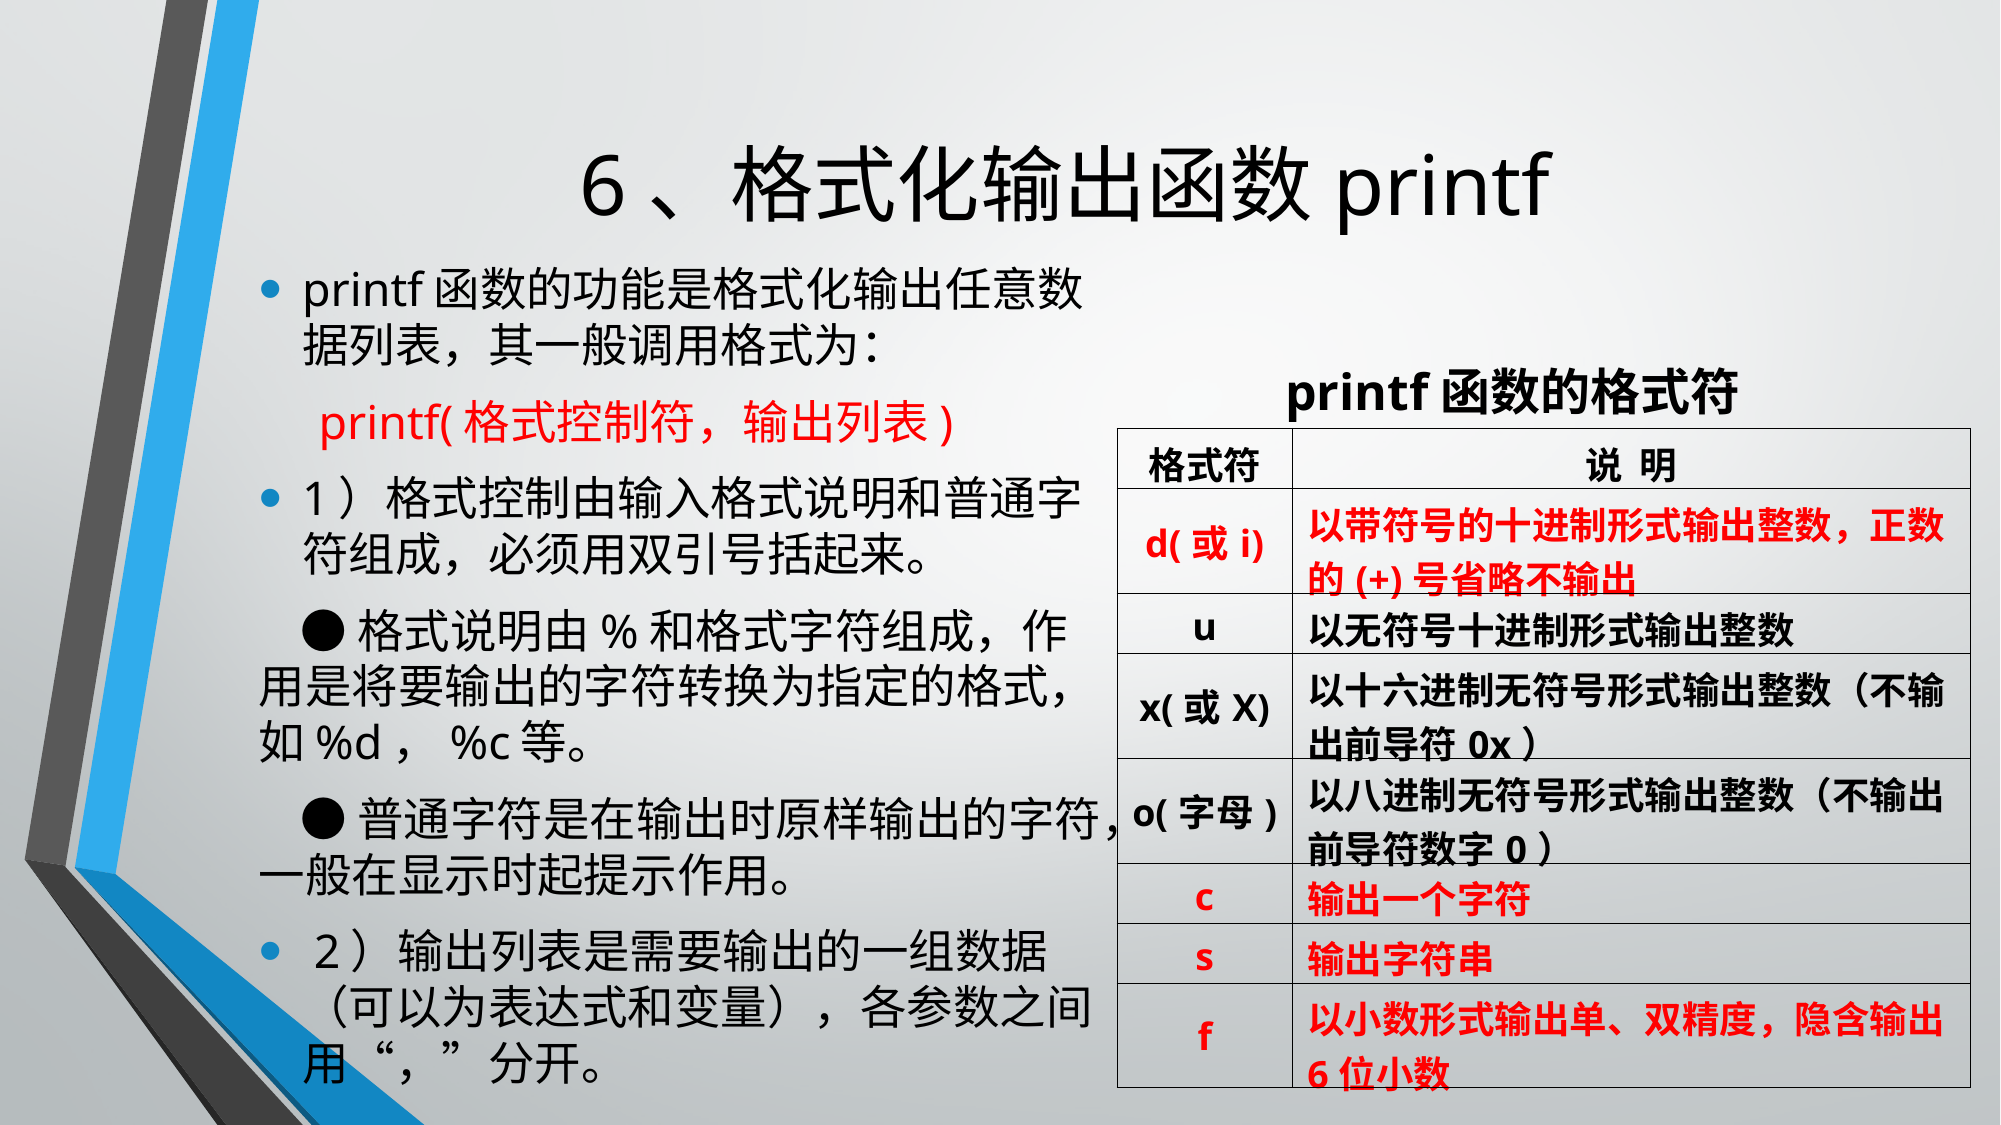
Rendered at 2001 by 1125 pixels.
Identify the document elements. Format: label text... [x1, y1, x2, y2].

table_cell 以小数形式输出单、双精度，隐含输出6位小数 [1293, 984, 1970, 1087]
table_cell 以无符号十进制形式输出整数 [1293, 594, 1970, 653]
table_cell s [1118, 924, 1292, 983]
table_cell 以带符号的十进制形式输出整数，正数的(+)号省略不输出 [1293, 489, 1970, 593]
table_cell f [1118, 984, 1292, 1087]
table_cell 输出一个字符 [1293, 864, 1970, 923]
table_cell 输出字符串 [1293, 924, 1970, 983]
table_cell c [1118, 864, 1292, 923]
table_cell x(或X) [1118, 654, 1292, 758]
table_cell d(或i) [1118, 489, 1292, 593]
table_cell o(字母) [1118, 759, 1292, 863]
list printf函数的功能是格式化输出任意数据列表，其一般调用格式为： printf(格式控制符，输出列表) 1）格式控制由输入格式说明和普通字符组成，必须用双引号括起来。 ●格式说明由%和格式字符组成，作用是将要输出的字符转换为指定的格式，如%d，%c等。 ●普通字符是在输出时原样输出的字符，一般在显示时起提示作用。 2）输出列表是需要输出的一组数据（可以为表达式和变量），各参数之间用“，”分开。 [243, 250, 1118, 1100]
text_box printf函数的格式符 [1269, 352, 1757, 428]
table_cell 以十六进制无符号形式输出整数（不输出前导符0x） [1293, 654, 1970, 758]
table_header 格式符 [1118, 429, 1292, 488]
title 6、格式化输出函数printf [243, 112, 1887, 251]
table_cell u [1118, 594, 1292, 653]
table_cell 以八进制无符号形式输出整数（不输出前导符数字0） [1293, 759, 1970, 863]
table_header 说 明 [1293, 429, 1970, 488]
